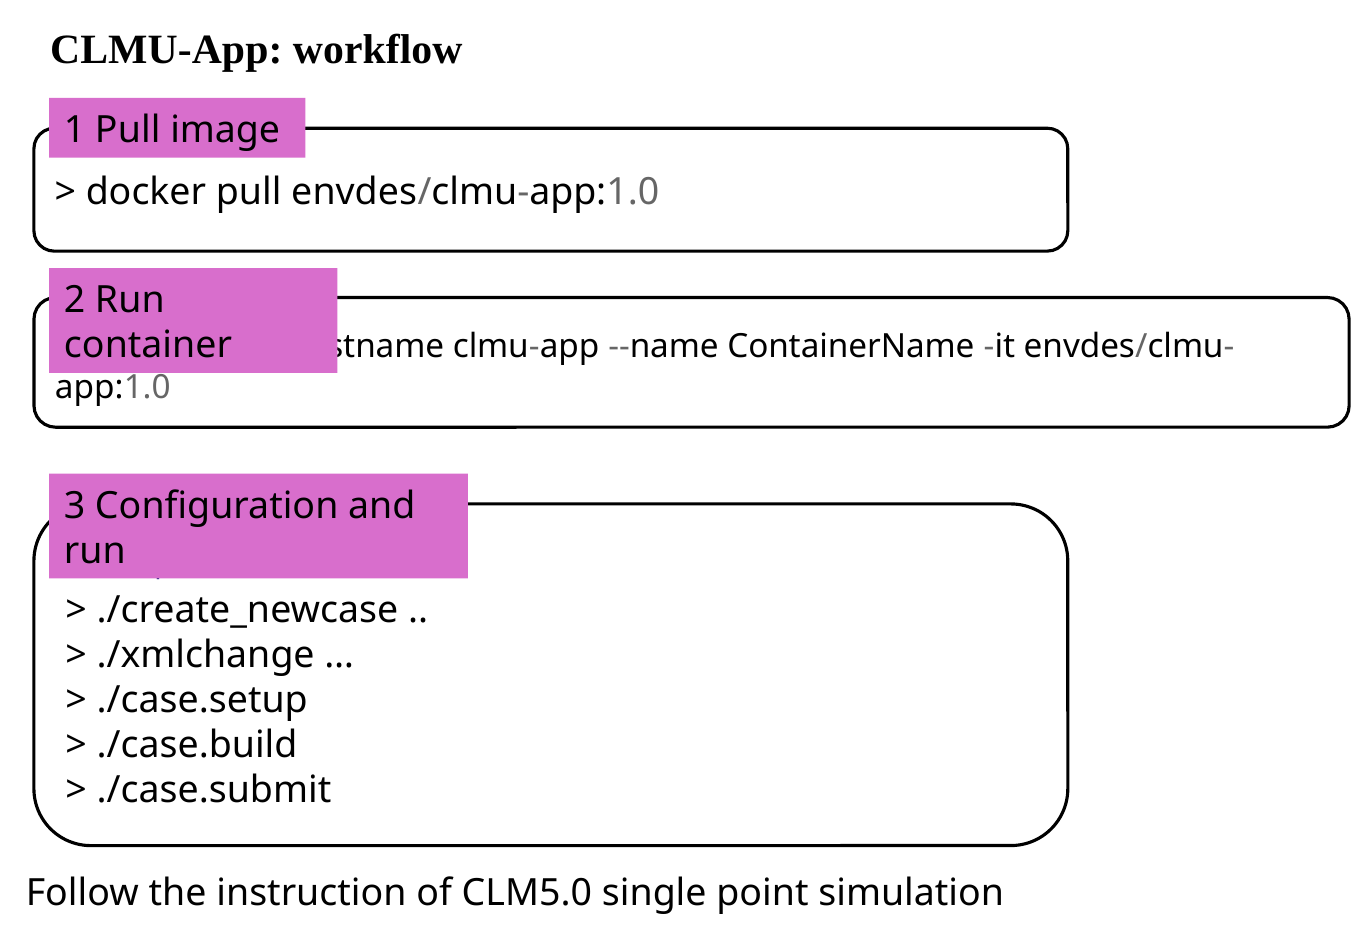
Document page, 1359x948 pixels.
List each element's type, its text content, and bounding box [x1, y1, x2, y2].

text_box 2 Run container [49, 268, 338, 373]
text_box 1 Pull image [49, 97, 306, 158]
text_box CLMU-App: workflow [35, 14, 499, 80]
text_box > docker run --hostname clmu-app --name ContainerName -it envdes/clmu-app:1.0 [32, 295, 1351, 429]
text_box > cd $CASESCRIPT > ./create_newcase .. > ./xmlchange … > ./case.setup > ./case.build > ./case.submit [32, 502, 1070, 848]
text_box > docker pull envdes/clmu-app:1.0 [32, 126, 1070, 253]
text_box 3 Configuration and run [49, 473, 468, 579]
text_box Follow the instruction of CLM5.0 single point simulation [11, 860, 1021, 921]
